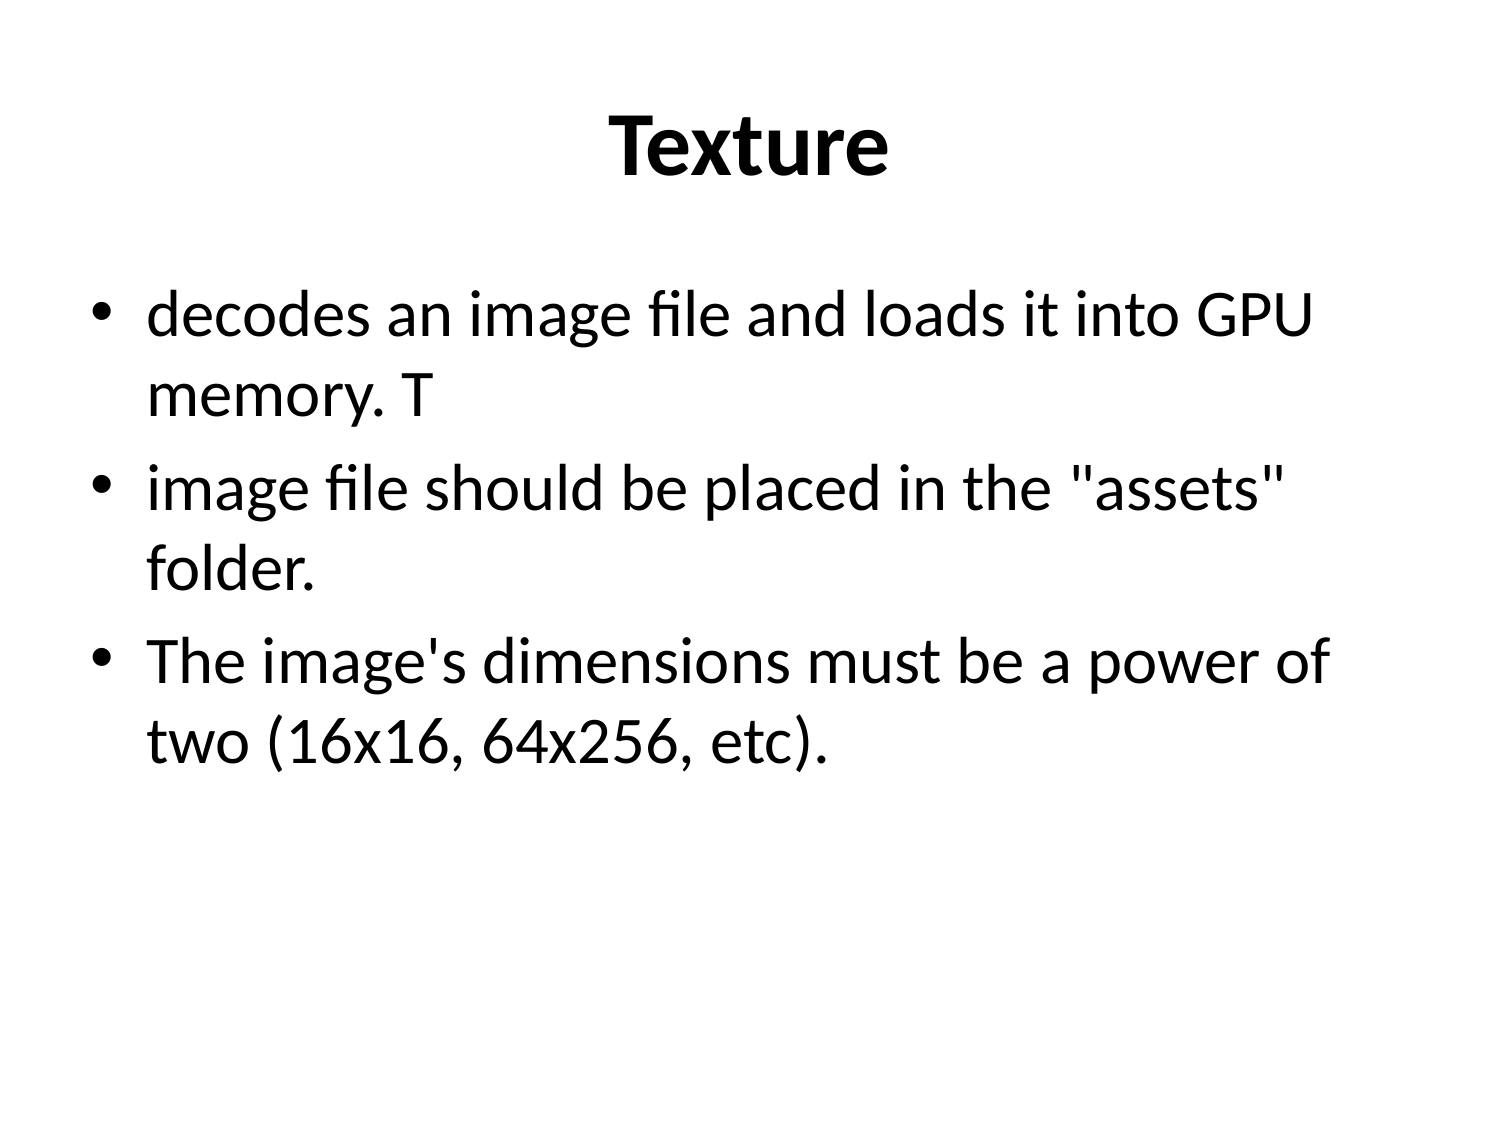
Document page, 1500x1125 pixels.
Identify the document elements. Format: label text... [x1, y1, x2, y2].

title Texture [75, 45, 1425, 233]
list decodes an image file and loads it into GPU memory. T image file should be placed in the "assets" folder. The image's dimensions must be a power of two (16x16, 64x256, etc). [75, 262, 1425, 1005]
